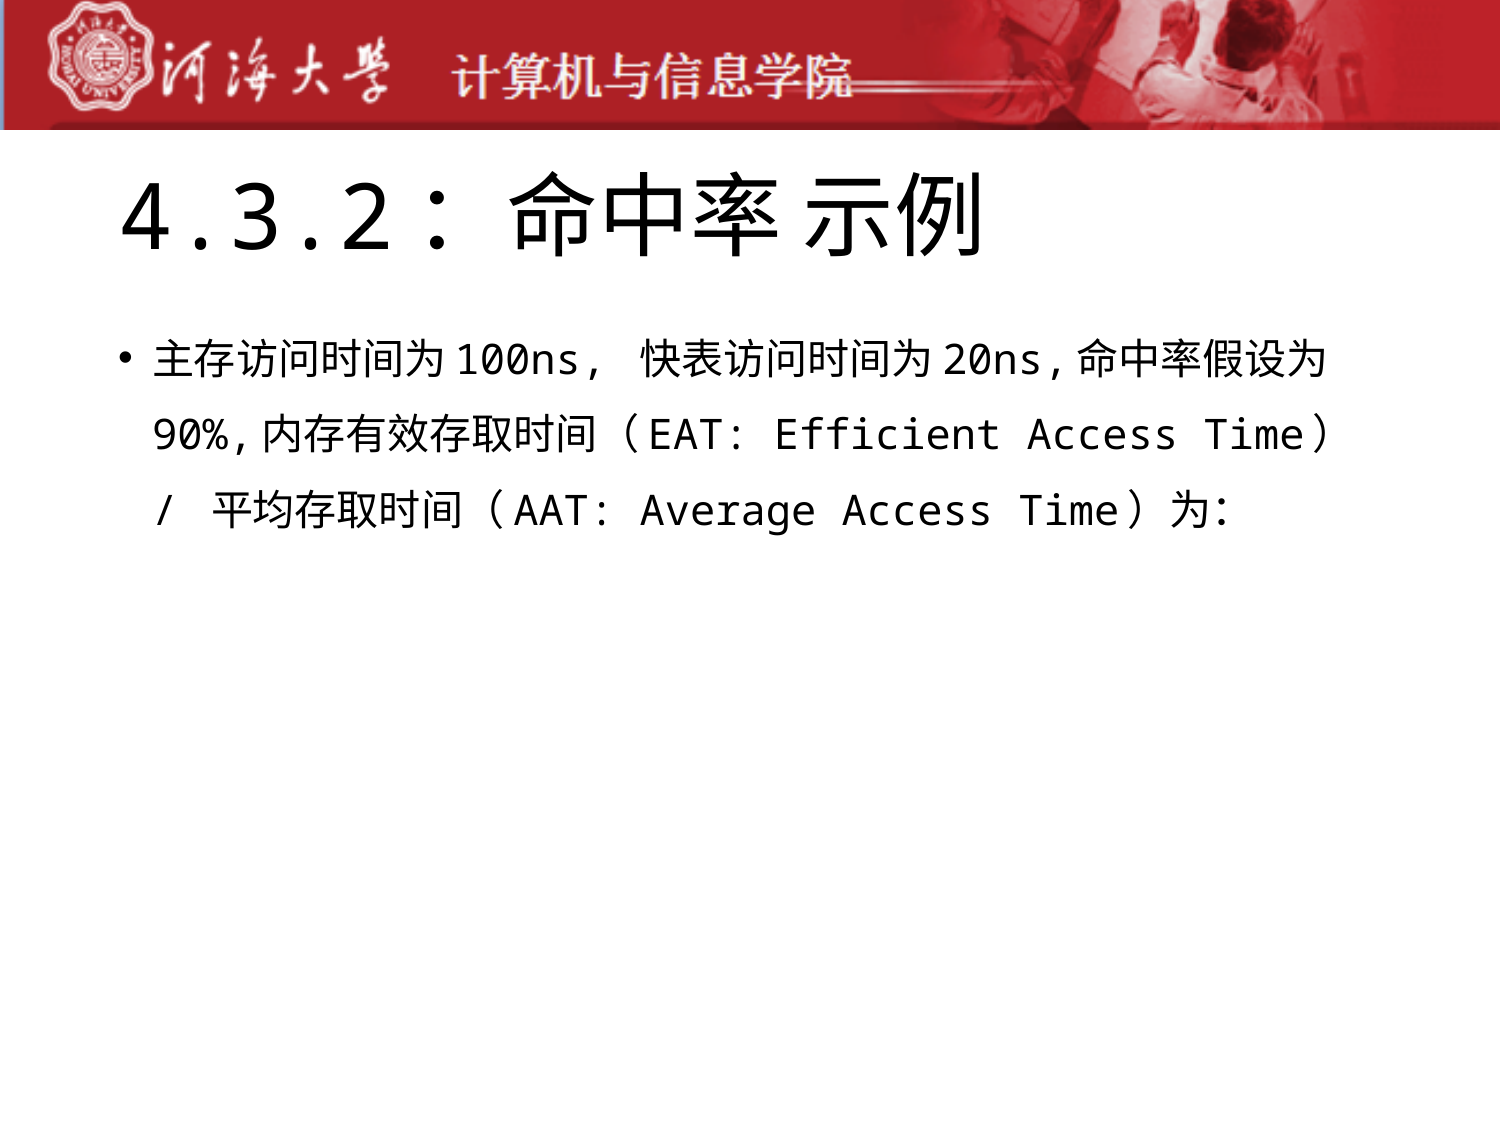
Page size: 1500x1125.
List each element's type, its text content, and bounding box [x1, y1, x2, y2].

picture [0, 0, 1500, 130]
list 主存访问时间为100ns, 快表访问时间为20ns,命中率假设为90%,内存有效存取时间（EAT: Efficient Access Time）/ 平均存取时间（AAT: Average Access Time）为： [103, 299, 1397, 592]
title 4.3.2：命中率 示例 [103, 59, 1397, 278]
